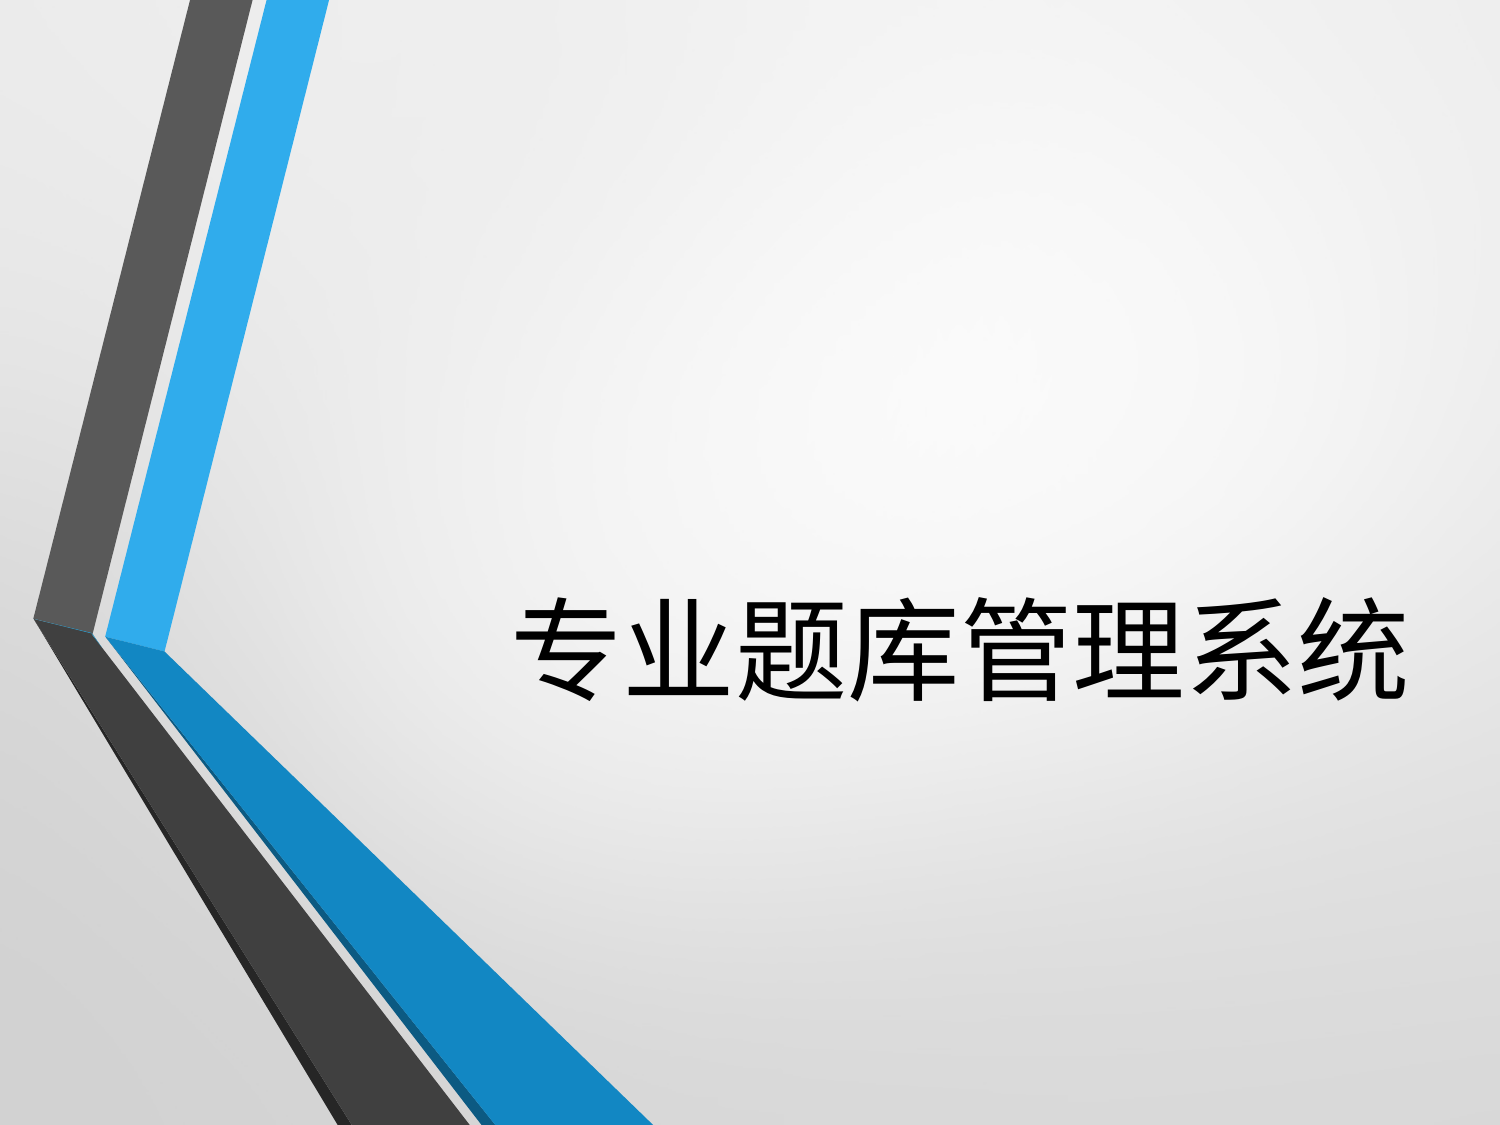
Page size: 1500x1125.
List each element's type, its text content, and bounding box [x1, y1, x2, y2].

title 专业题库管理系统 [285, 149, 1425, 723]
